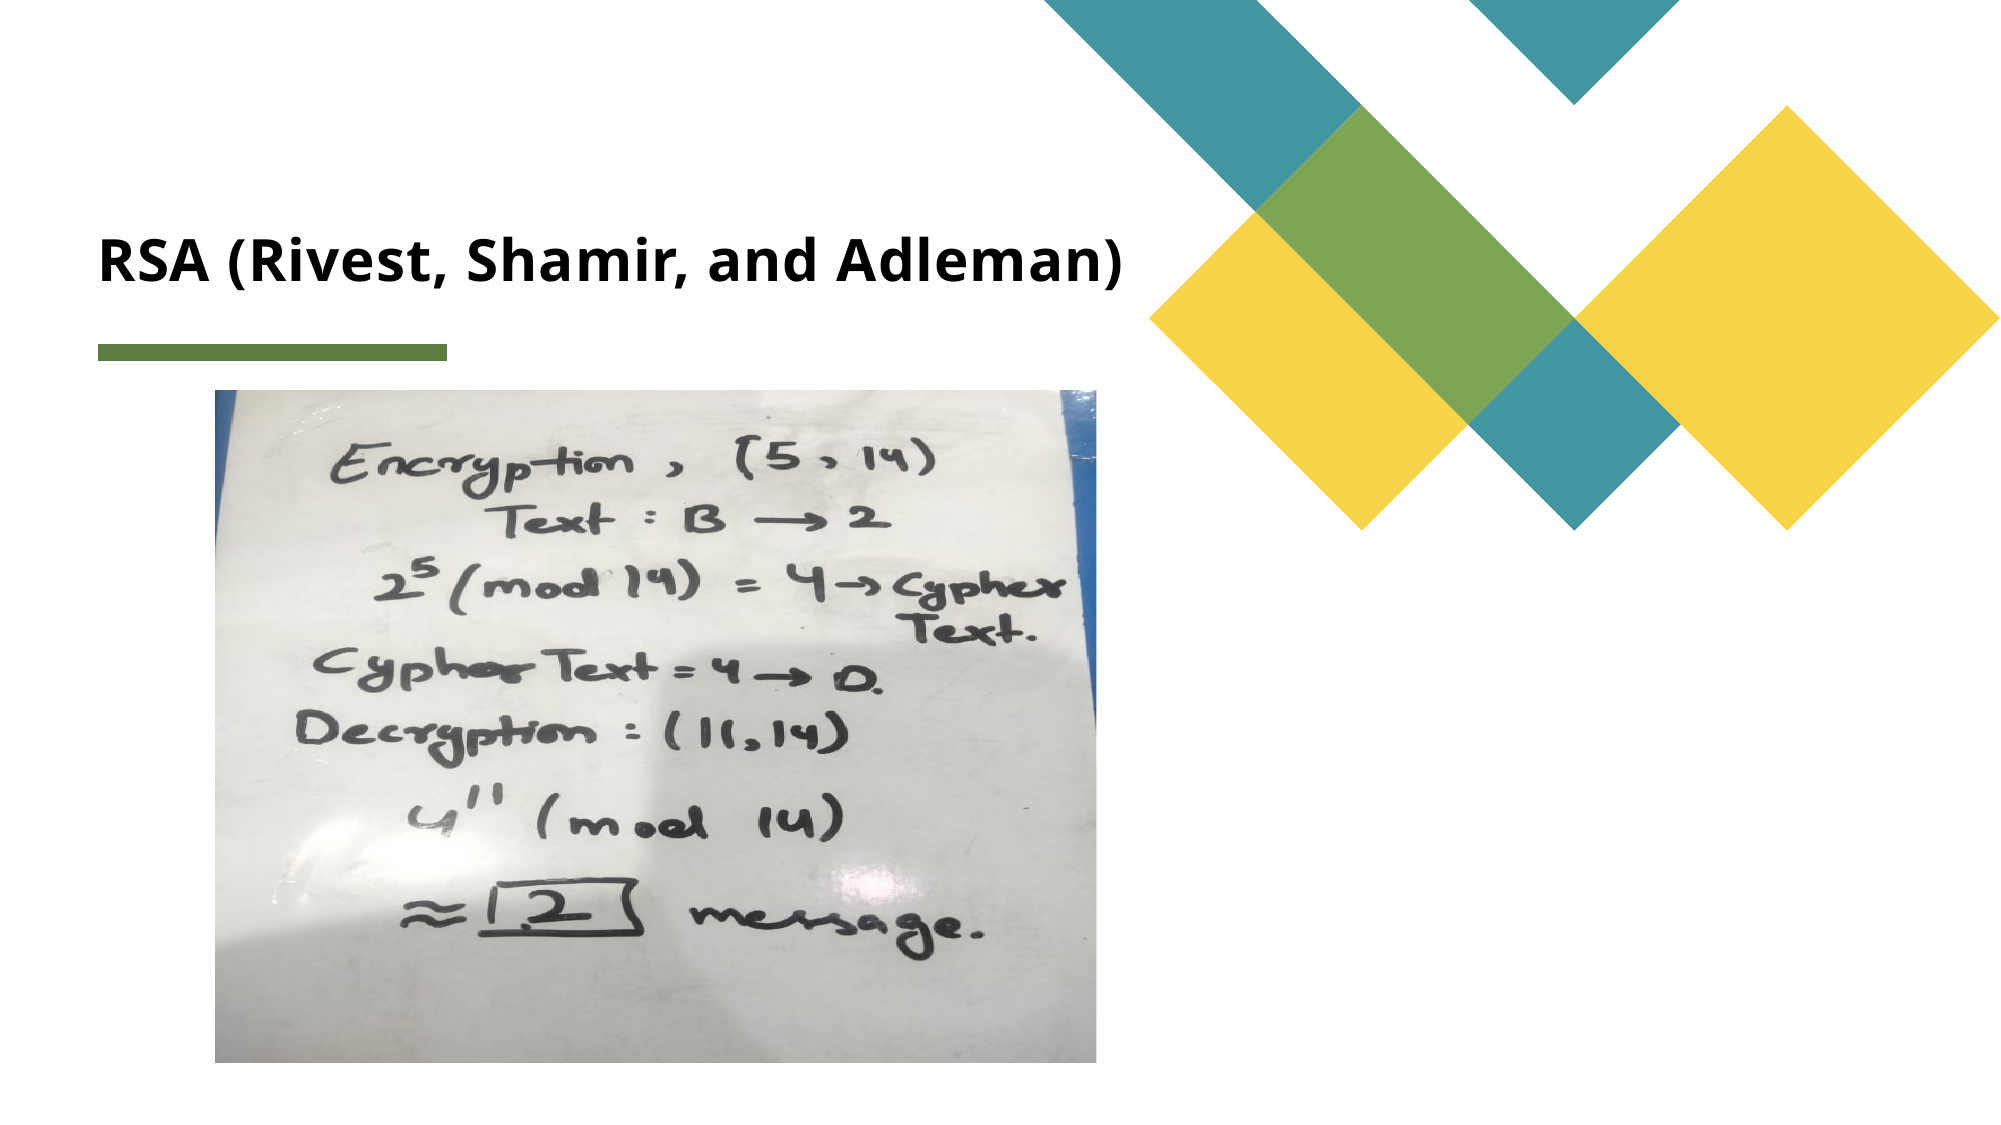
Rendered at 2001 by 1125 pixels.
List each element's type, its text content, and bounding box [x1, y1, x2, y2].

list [215, 390, 1097, 1063]
title RSA (Rivest, Shamir, and Adleman) [97, 31, 1211, 293]
